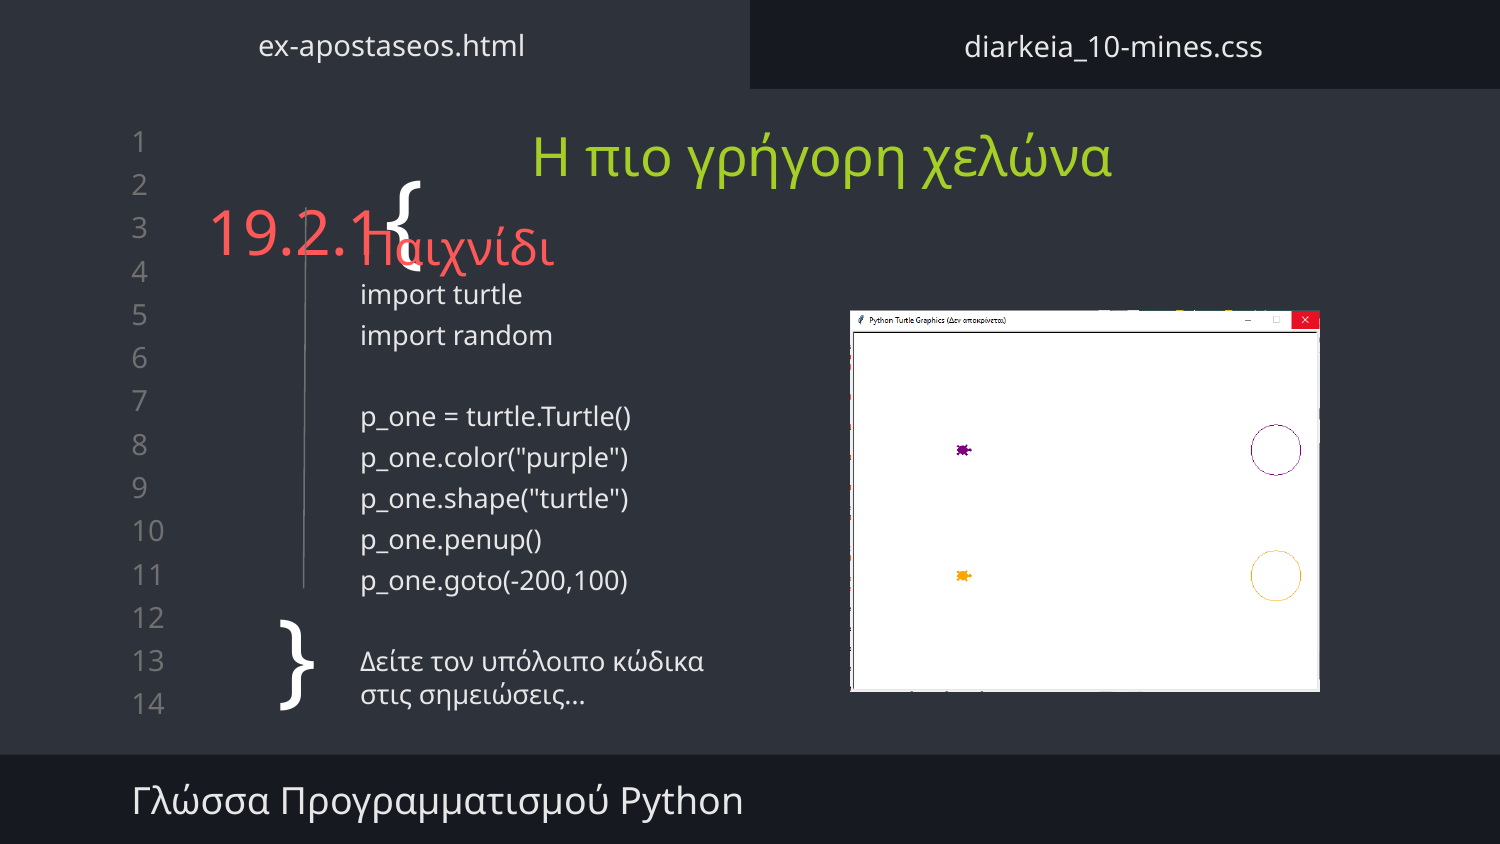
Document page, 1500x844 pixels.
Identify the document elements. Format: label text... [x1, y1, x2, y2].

subtitle import turtle import random p_one = turtle.Turtle() p_one.color("purple") p_one.shape("turtle") p_one.penup() p_one.goto(-200,100) Δείτε τον υπόλοιπο κώδικα στις σημειώσεις… [345, 376, 760, 652]
picture [850, 310, 1320, 692]
text_box } [262, 588, 346, 717]
title Η πιο γρήγορη χελώνα [516, 111, 1407, 199]
subtitle ex-apostaseos.html [16, 15, 767, 74]
subtitle Γλώσσα Προγραμματισμού Python [116, 770, 915, 829]
subtitle diarkeia_10-mines.css [738, 16, 1489, 75]
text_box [303, 207, 307, 589]
subtitle Παιχνίδι [345, 207, 1246, 286]
title 19.2.1{ [161, 123, 470, 305]
